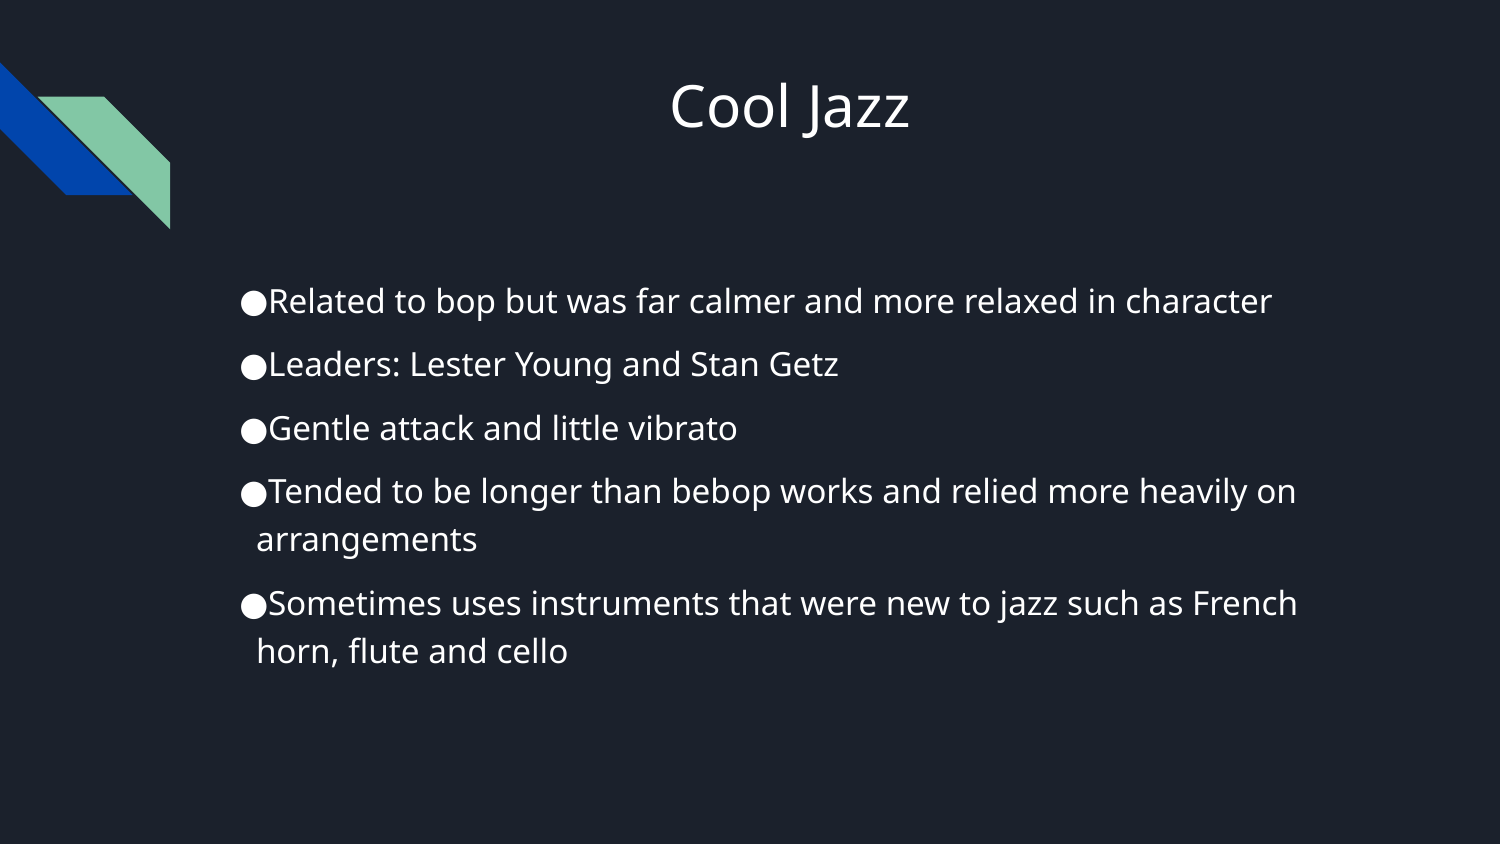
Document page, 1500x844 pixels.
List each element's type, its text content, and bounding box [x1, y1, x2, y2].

title Cool Jazz [212, 64, 1368, 215]
list Related to bop but was far calmer and more relaxed in character Leaders: Lester Young and Stan Getz Gentle attack and little vibrato Tended to be longer than bebop works and relied more heavily on arrangements Sometimes uses instruments that were new to jazz such as French horn, flute and cello [212, 257, 1368, 735]
